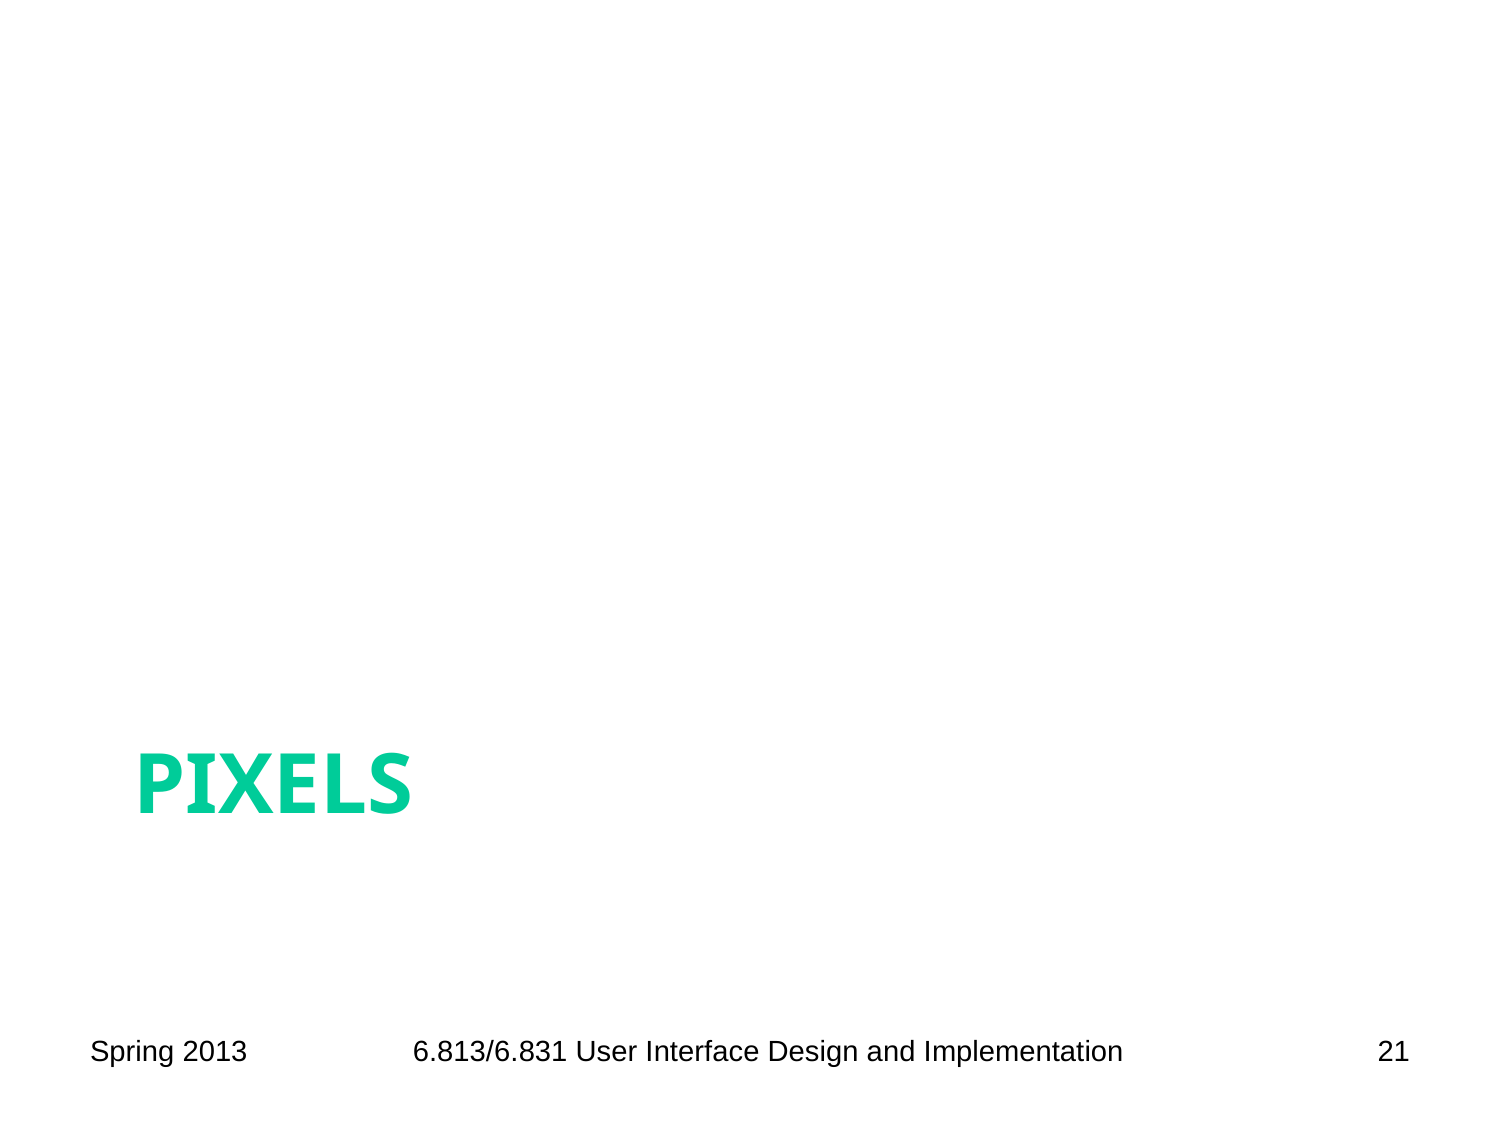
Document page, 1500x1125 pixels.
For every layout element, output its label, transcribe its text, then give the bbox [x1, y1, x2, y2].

slide_number 21 [1237, 1024, 1426, 1103]
title PiXELs [118, 722, 1394, 947]
slide_number Spring 2013 [74, 1024, 301, 1103]
footer 6.813/6.831 User Interface Design and Implementation [312, 1024, 1226, 1103]
